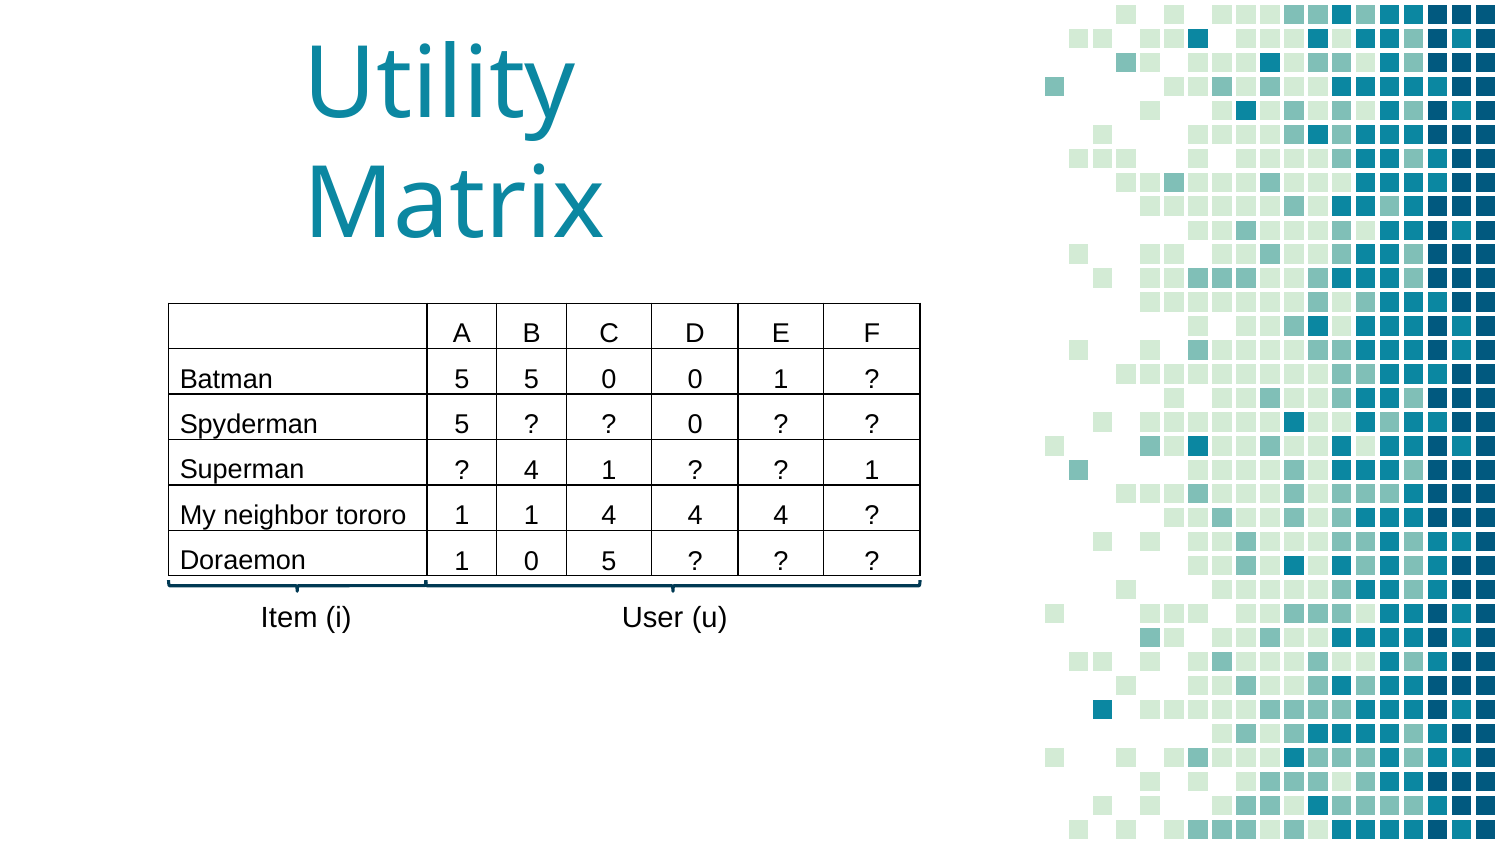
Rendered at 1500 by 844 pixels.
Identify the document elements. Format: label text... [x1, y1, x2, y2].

table_cell 1 [428, 531, 496, 575]
table_cell ? [567, 395, 651, 439]
table_cell 0 [567, 349, 651, 393]
table_cell 5 [497, 349, 566, 393]
table_cell ? [824, 486, 919, 530]
table_header B [497, 304, 566, 348]
table_cell ? [739, 395, 823, 439]
text_box Item (i) [245, 591, 379, 641]
text_box Utility Matrix [288, 131, 801, 273]
table_cell ? [824, 395, 919, 439]
table_header D [652, 304, 737, 348]
table_cell Superman [169, 440, 426, 484]
table_cell My neighbor tororo [169, 486, 426, 530]
table_cell 5 [428, 395, 496, 439]
text_box [167, 580, 426, 593]
table_cell 5 [428, 349, 496, 393]
table_cell 1 [428, 486, 496, 530]
text_box [425, 580, 921, 591]
table_cell Doraemon [169, 531, 426, 575]
table_header [169, 304, 426, 348]
table_cell Spyderman [169, 395, 426, 439]
text_box User (u) [607, 591, 760, 641]
table_cell 1 [497, 486, 566, 530]
table_cell ? [652, 531, 737, 575]
table_cell 4 [652, 486, 737, 530]
table_cell 5 [567, 531, 651, 575]
table_header A [428, 304, 496, 348]
table_cell 1 [739, 349, 823, 393]
table_cell 4 [739, 486, 823, 530]
table_cell ? [497, 395, 566, 439]
table_cell 4 [497, 440, 566, 484]
table_cell 0 [497, 531, 566, 575]
table_cell ? [428, 440, 496, 484]
table_cell ? [739, 531, 823, 575]
table_cell 0 [652, 395, 737, 439]
table_header E [739, 304, 823, 348]
table_cell ? [652, 440, 737, 484]
table_cell ? [739, 440, 823, 484]
table_cell 1 [824, 440, 919, 484]
table_header C [567, 304, 651, 348]
table_header F [824, 304, 919, 348]
table_cell ? [824, 349, 919, 393]
table_cell 4 [567, 486, 651, 530]
table_cell 1 [567, 440, 651, 484]
table_cell Batman [169, 349, 426, 393]
table_cell 0 [652, 349, 737, 393]
table_cell ? [824, 531, 919, 575]
